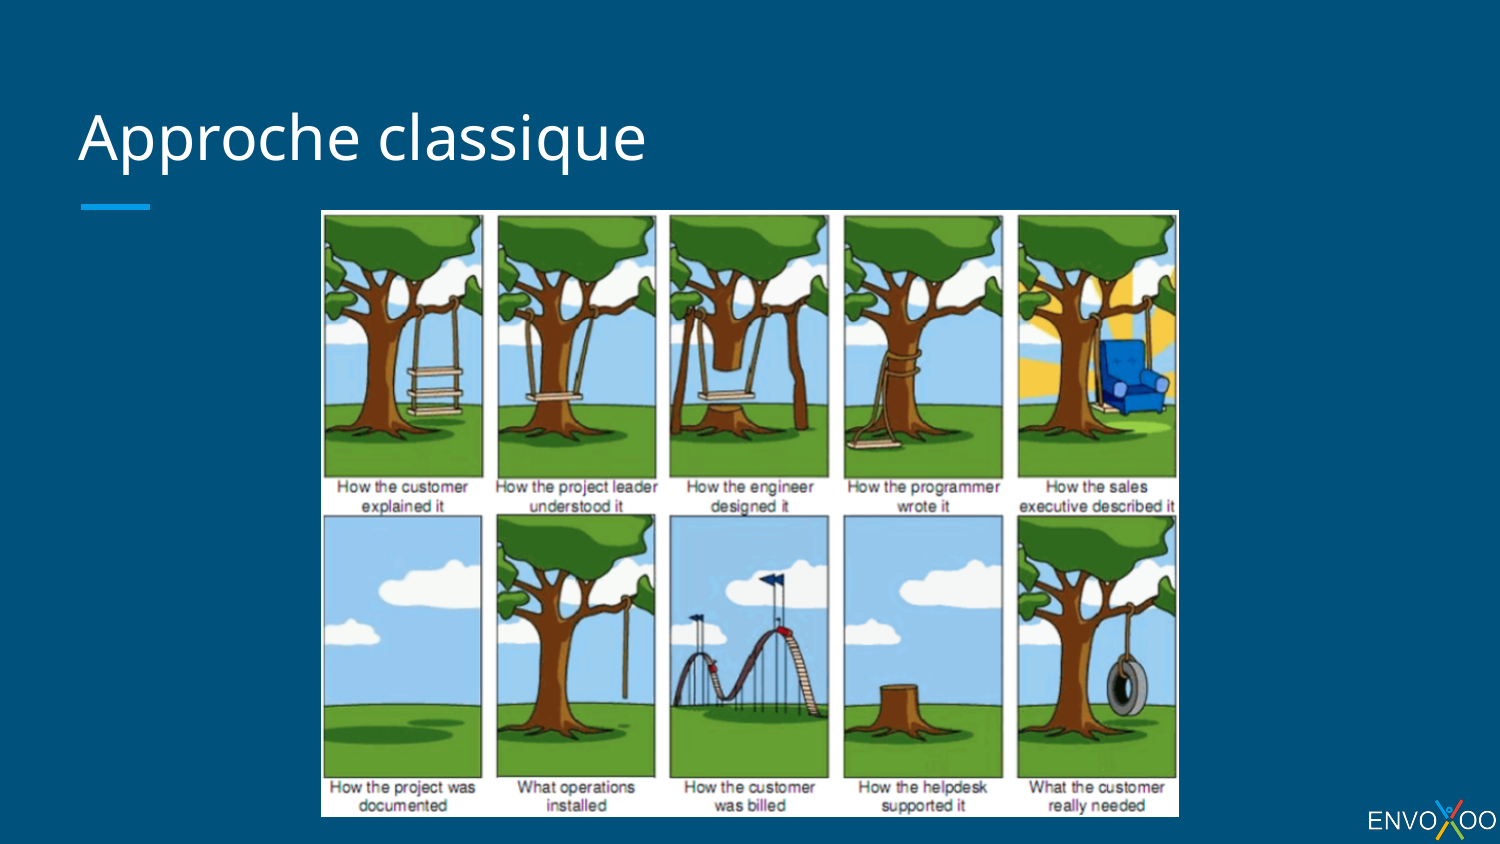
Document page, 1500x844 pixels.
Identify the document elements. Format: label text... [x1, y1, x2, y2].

picture [1370, 812, 1382, 829]
picture [1437, 822, 1448, 840]
picture [322, 211, 1178, 816]
title Approche classique [63, 75, 1437, 188]
picture [1452, 822, 1463, 838]
picture [1451, 800, 1462, 818]
